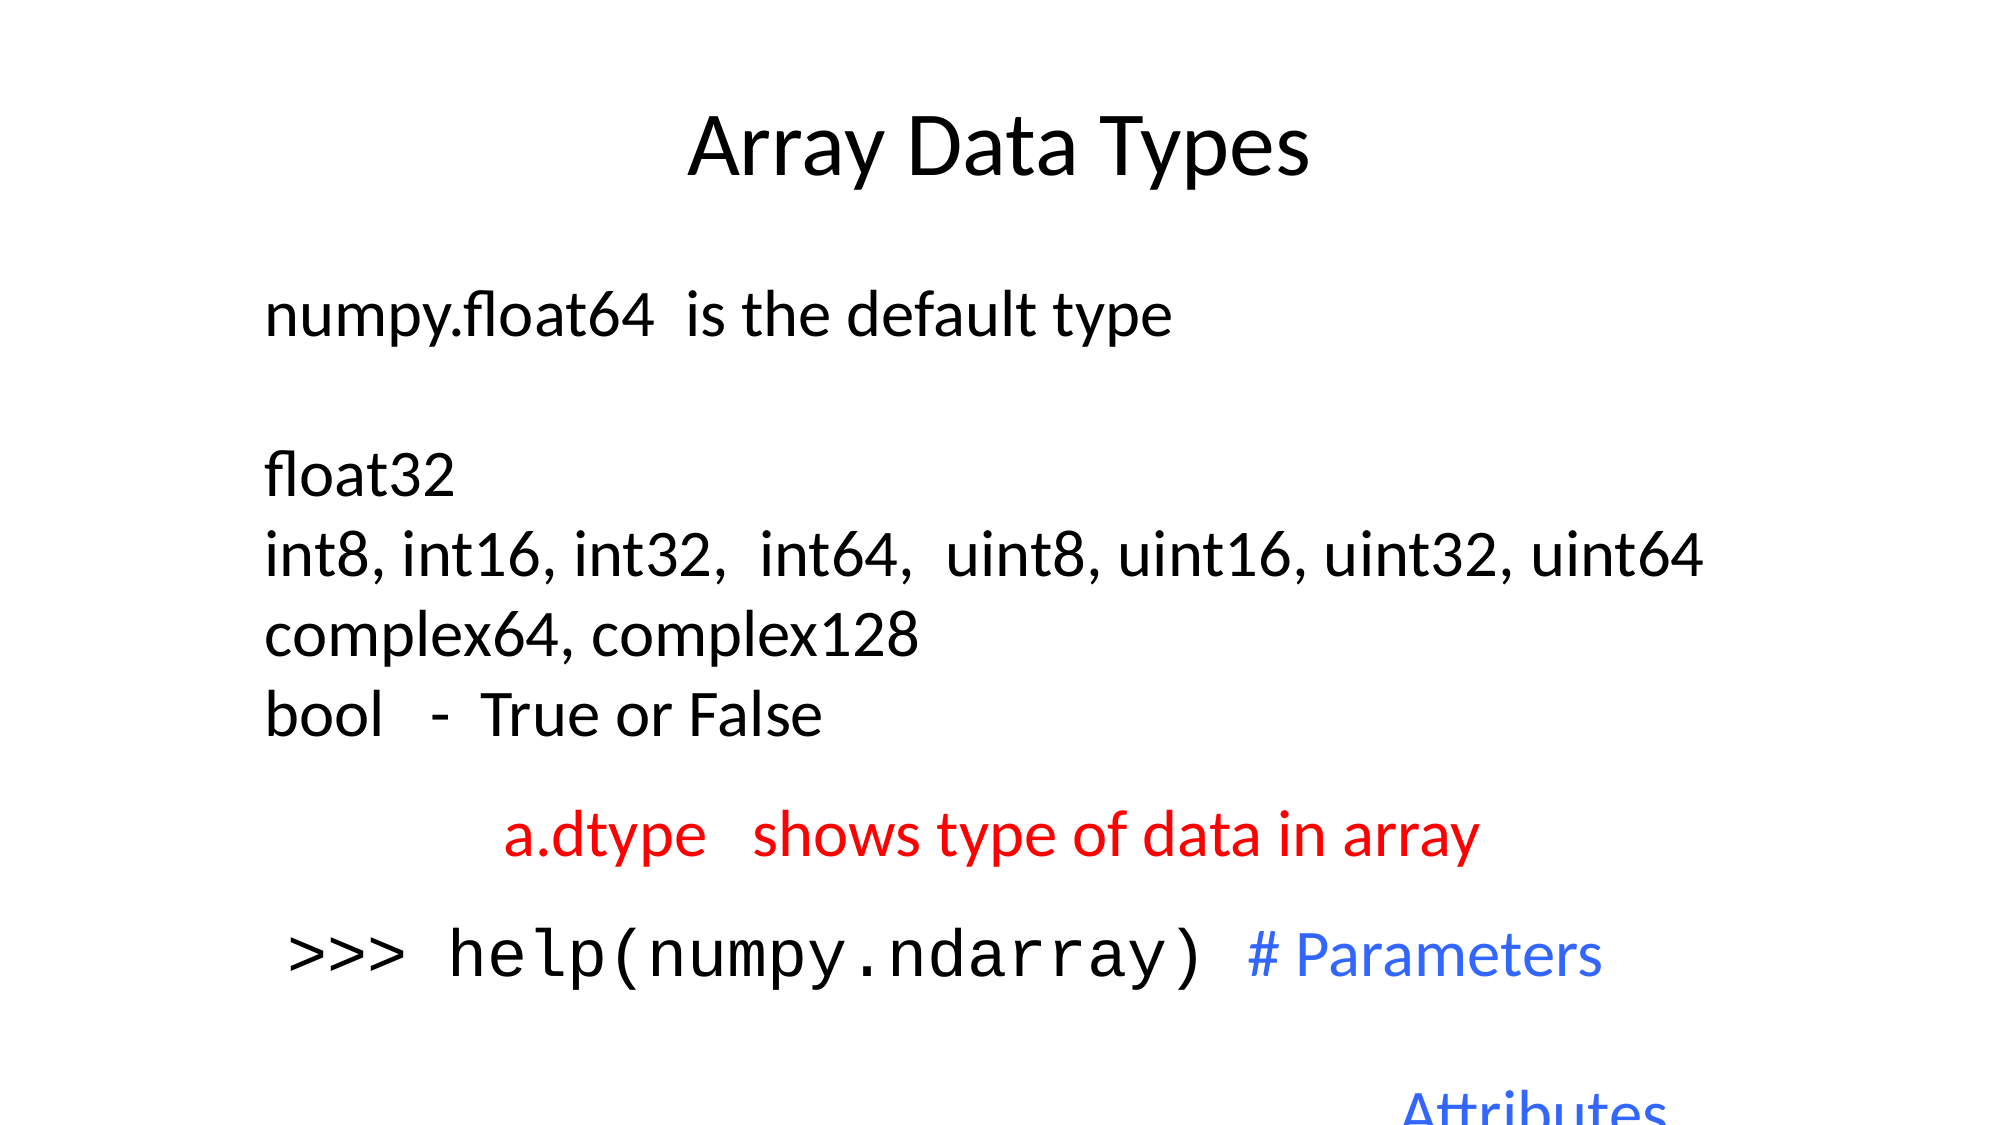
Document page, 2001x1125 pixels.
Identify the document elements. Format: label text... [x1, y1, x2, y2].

text_box Array Data Types [324, 45, 1675, 233]
text_box numpy.float64 is the default type float32 int8, int16, int32, int64, uint8, uint16, uint32, uint64 complex64, complex128 bool - True or False a.dtype shows type of data in array >>> help(numpy.ndarray) # Parameters Attributes [249, 262, 1750, 1091]
